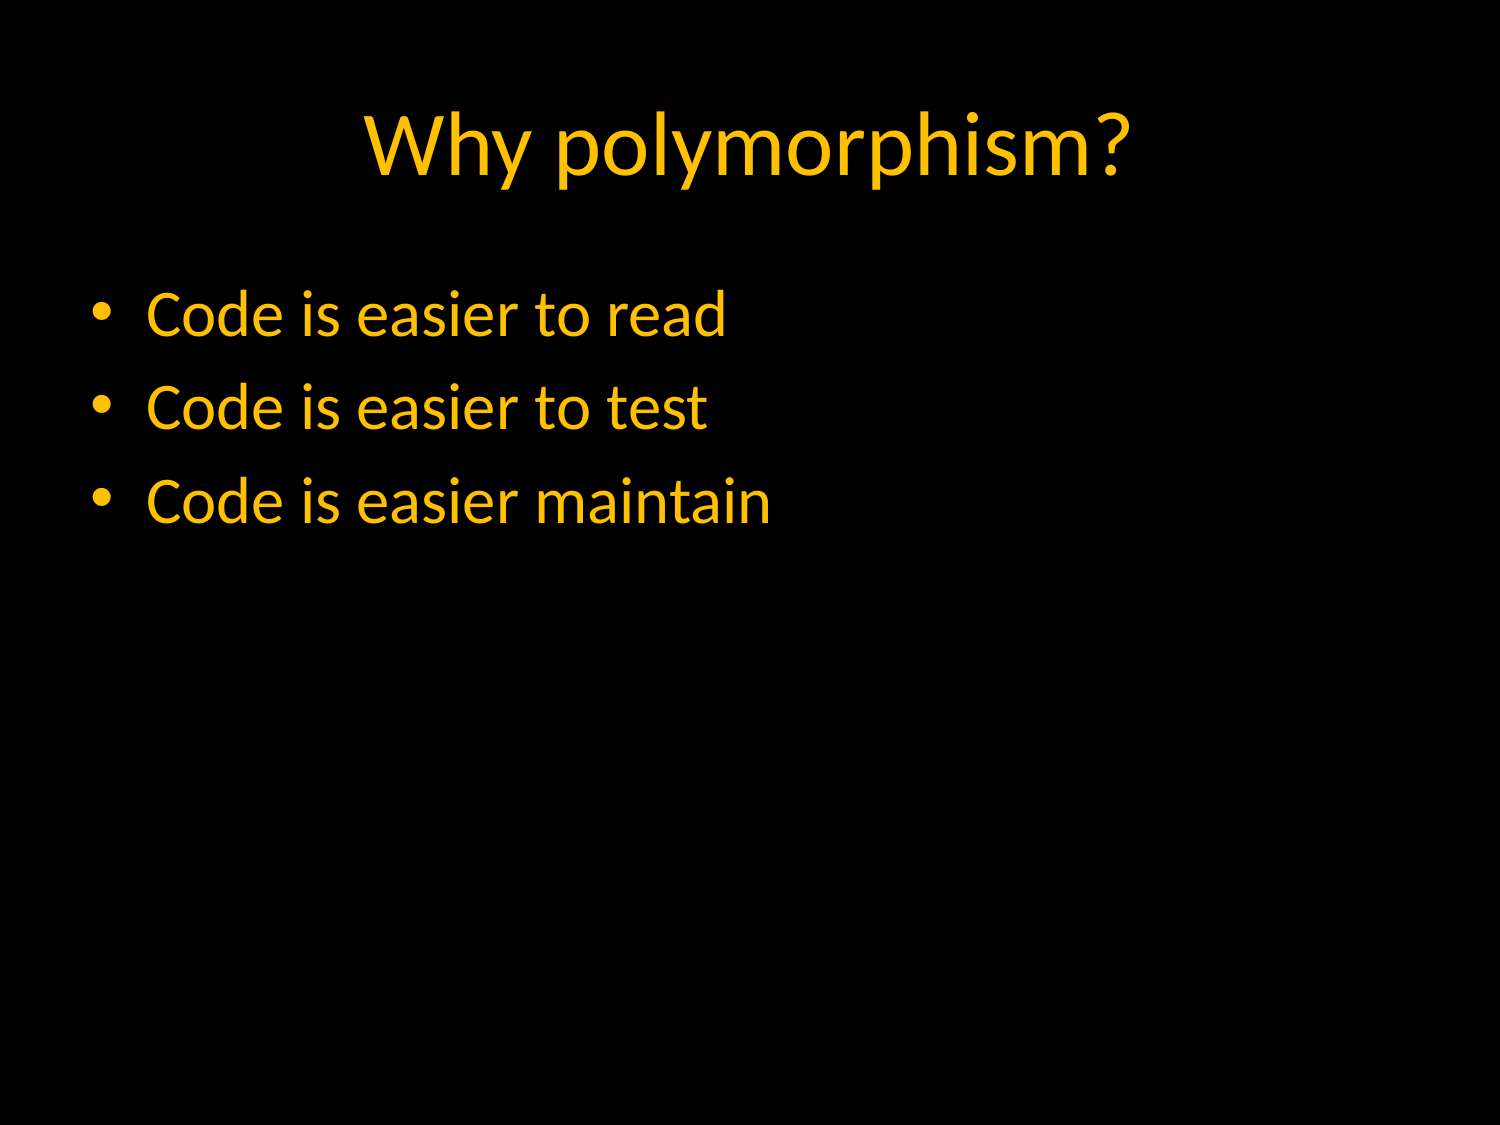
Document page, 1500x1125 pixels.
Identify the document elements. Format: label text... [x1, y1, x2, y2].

list Code is easier to read Code is easier to test Code is easier maintain [75, 262, 1425, 1005]
title Why polymorphism? [75, 45, 1425, 233]
